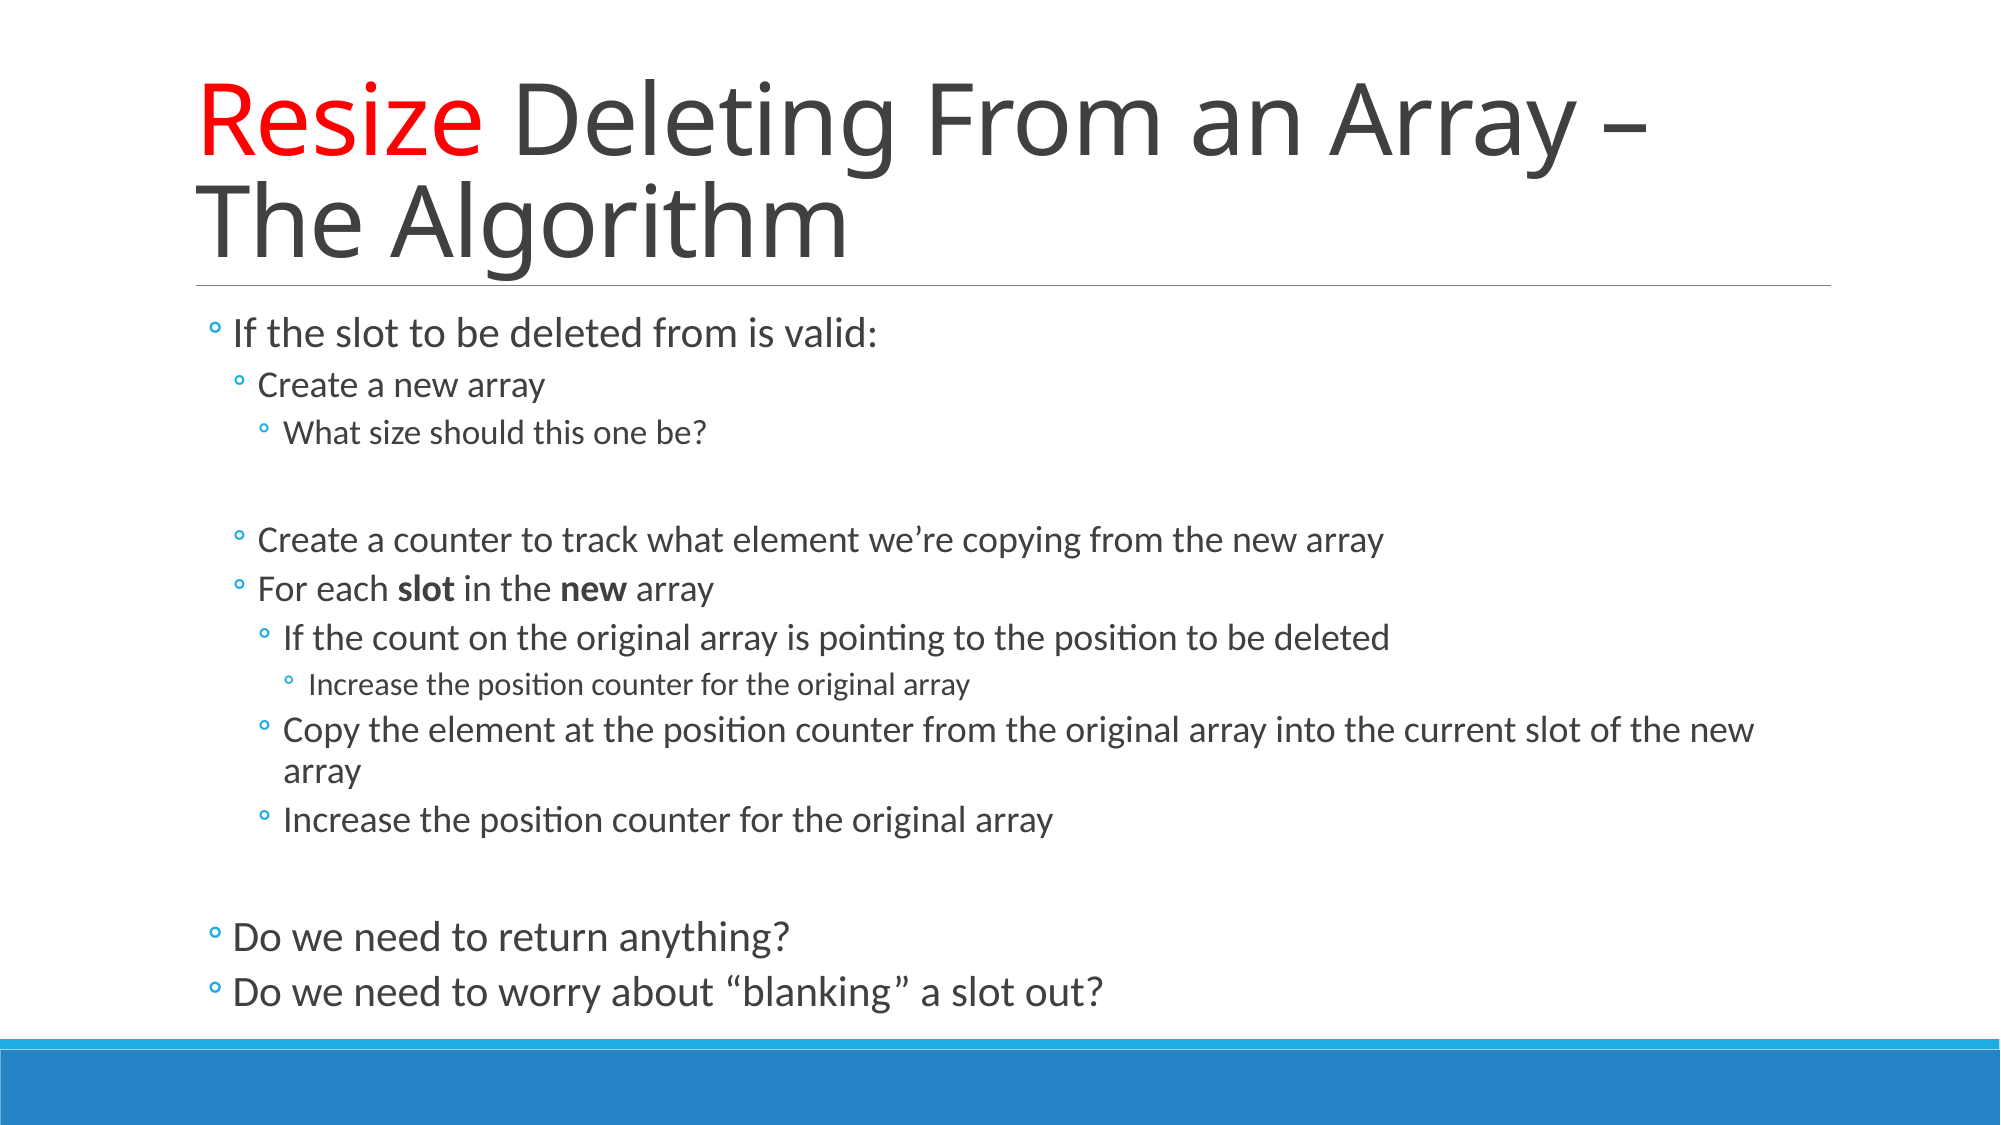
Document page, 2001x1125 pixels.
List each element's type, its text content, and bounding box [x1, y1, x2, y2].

list If the slot to be deleted from is valid: Create a new array What size should this one be? Create a counter to track what element we’re copying from the new array For each slot in the new array If the count on the original array is pointing to the position to be deleted Increase the position counter for the original array Copy the element at the position counter from the original array into the current slot of the new array Increase the position counter for the original array Do we need to return anything? Do we need to worry about “blanking” a slot out? [180, 302, 1830, 1025]
title Resize Deleting From an Array – The Algorithm [180, 47, 1830, 285]
